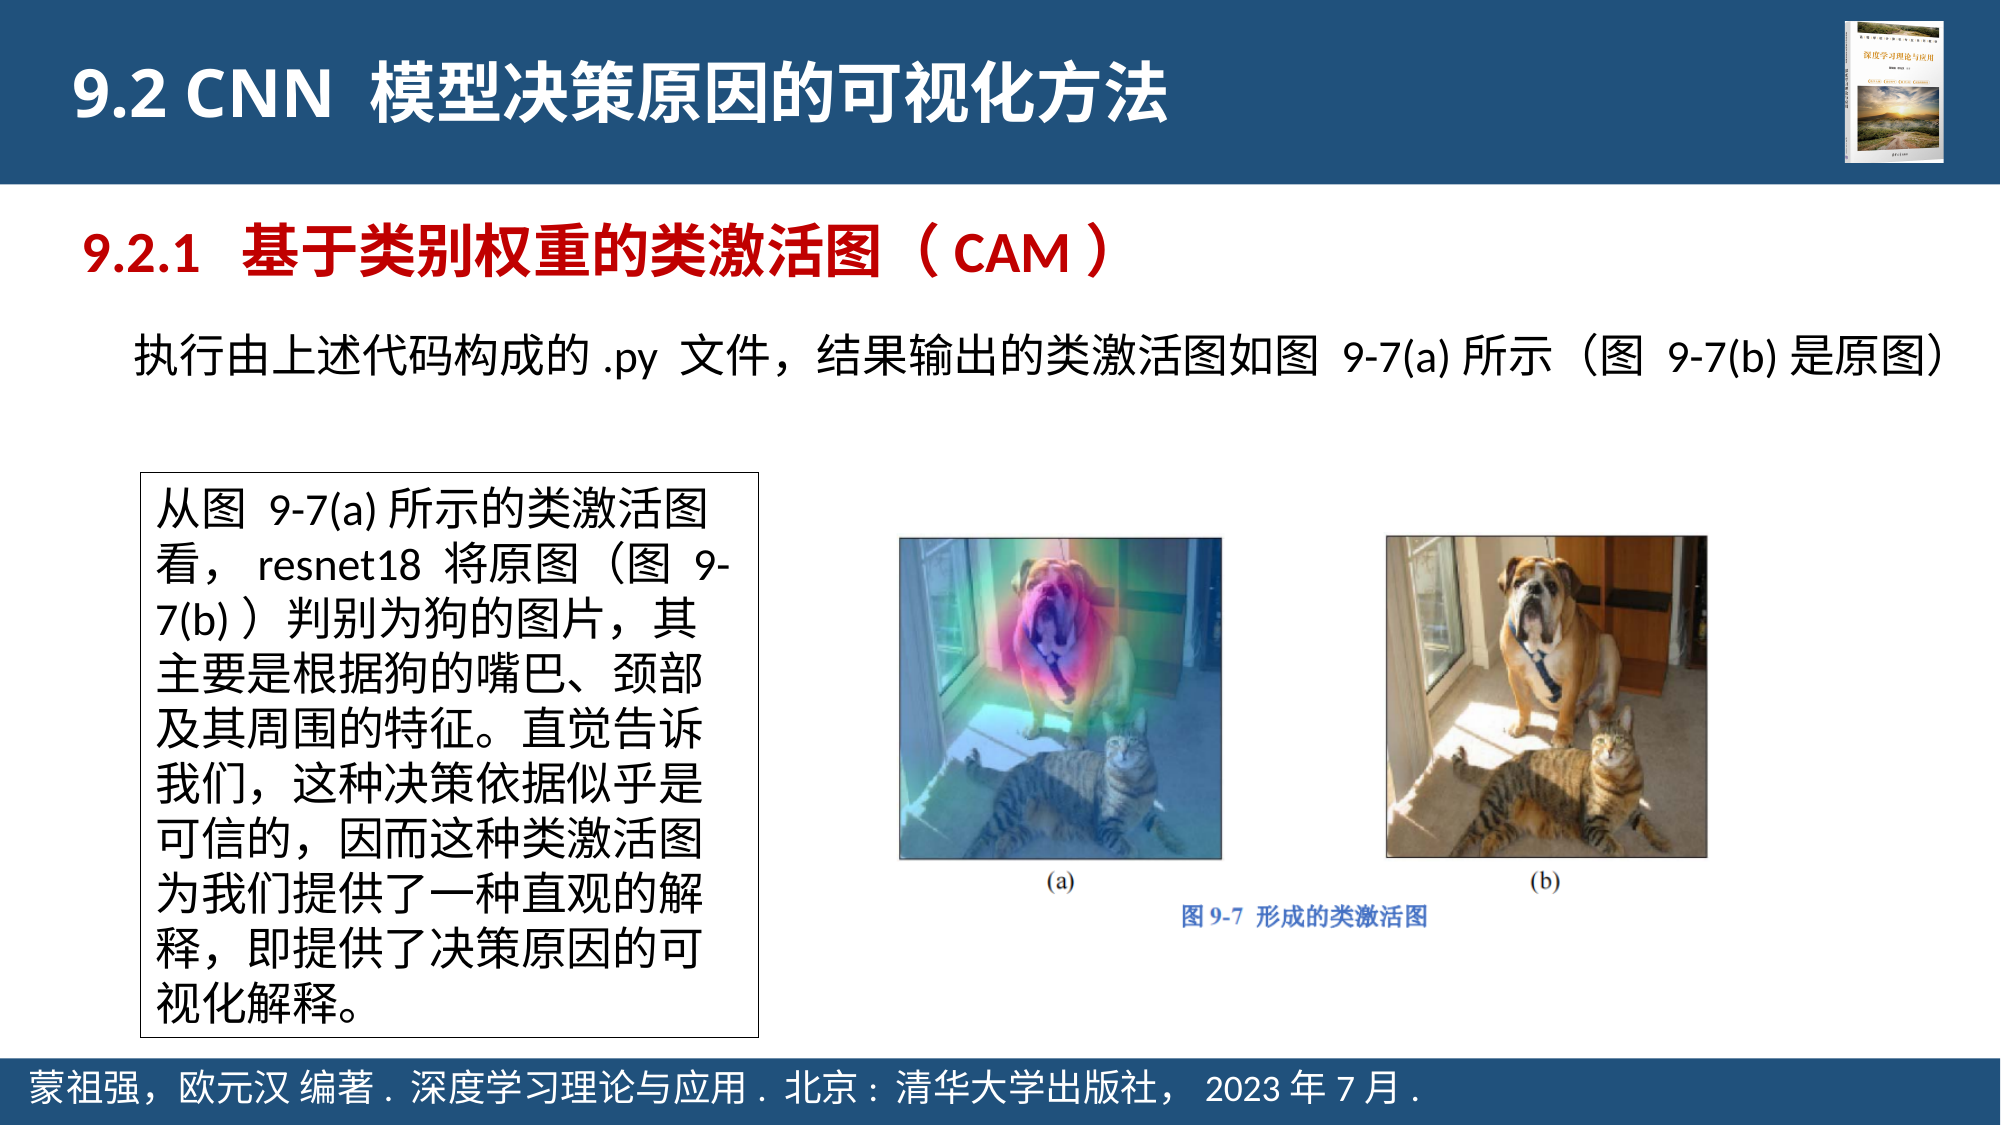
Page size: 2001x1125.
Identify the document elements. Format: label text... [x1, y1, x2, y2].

text_box 执行由上述代码构成的.py 文件，结果输出的类激活图如图 9-7(a)所示（图 9-7(b)是原图） [118, 319, 2000, 390]
text_box 9.2.1 基于类别权重的类激活图（CAM） [67, 206, 1933, 291]
text_box 从图 9-7(a)所示的类激活图看，resnet18 将原图（图 9-7(b)）判别为狗的图片，其主要是根据狗的嘴巴、颈部及其周围的特征。直觉告诉我们，这种决策依据似乎是可信的，因而这种类激活图为我们提供了一种直观的解释，即提供了决策原因的可视化解释。 [140, 472, 759, 1038]
picture [1844, 21, 1944, 163]
picture [889, 530, 1801, 939]
text_box 9.2 CNN 模型决策原因的可视化方法 [55, 42, 1555, 140]
